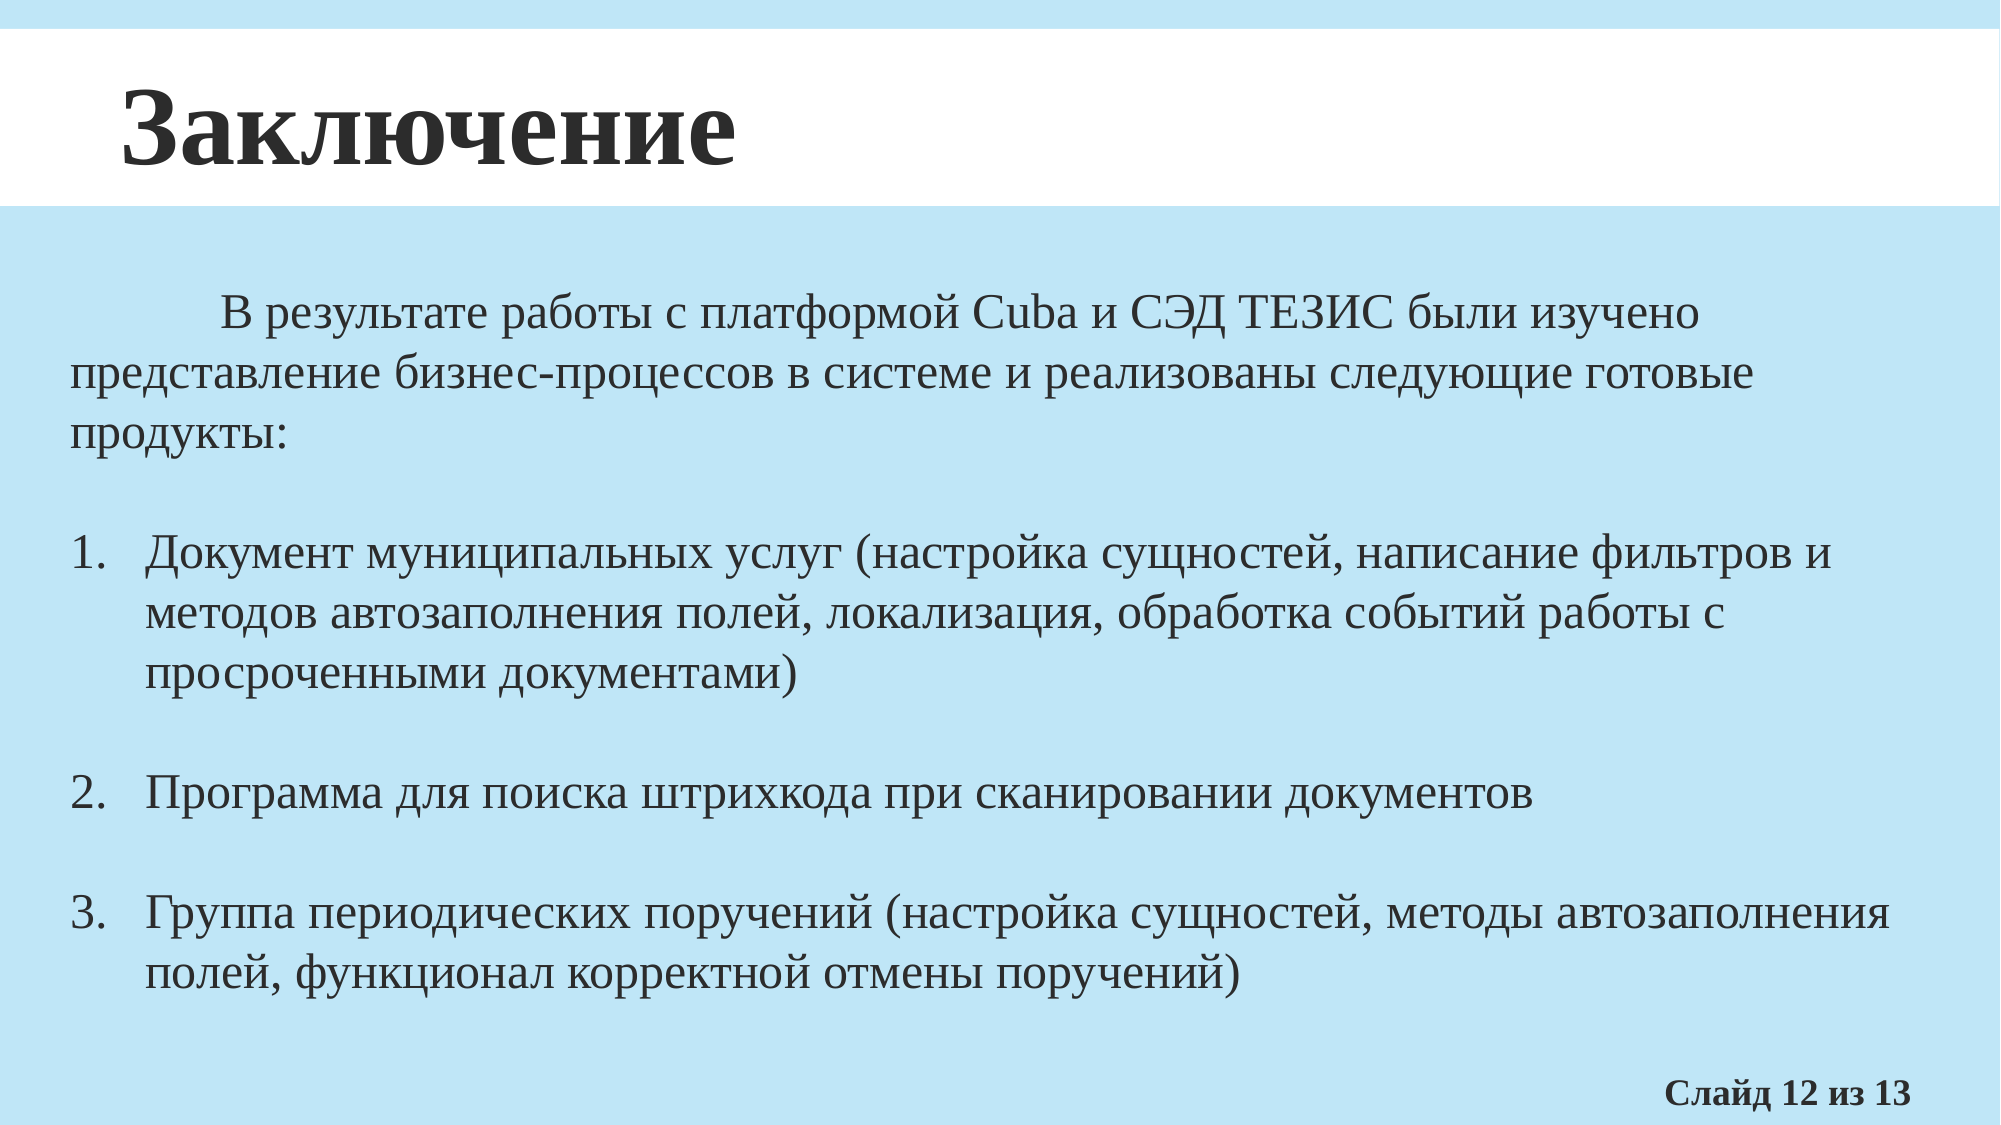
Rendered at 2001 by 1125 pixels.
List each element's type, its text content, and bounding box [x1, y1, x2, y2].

text_box Заключение [0, 45, 903, 195]
text_box В результате работы с платформой Cuba и СЭД ТЕЗИС были изучено представление бизнес-процессов в системе и реализованы следующие готовые продукты: Документ муниципальных услуг (настройка сущностей, написание фильтров и методов автозаполнения полей, локализация, обработка событий работы с просроченными документами) Программа для поиска штрихкода при сканировании документов Группа периодических поручений (настройка сущностей, методы автозаполнения полей, функционал корректной отмены поручений) [55, 271, 1945, 1007]
text_box Слайд 12 из 13 [1649, 1060, 2000, 1121]
text_box [0, 205, 2000, 659]
